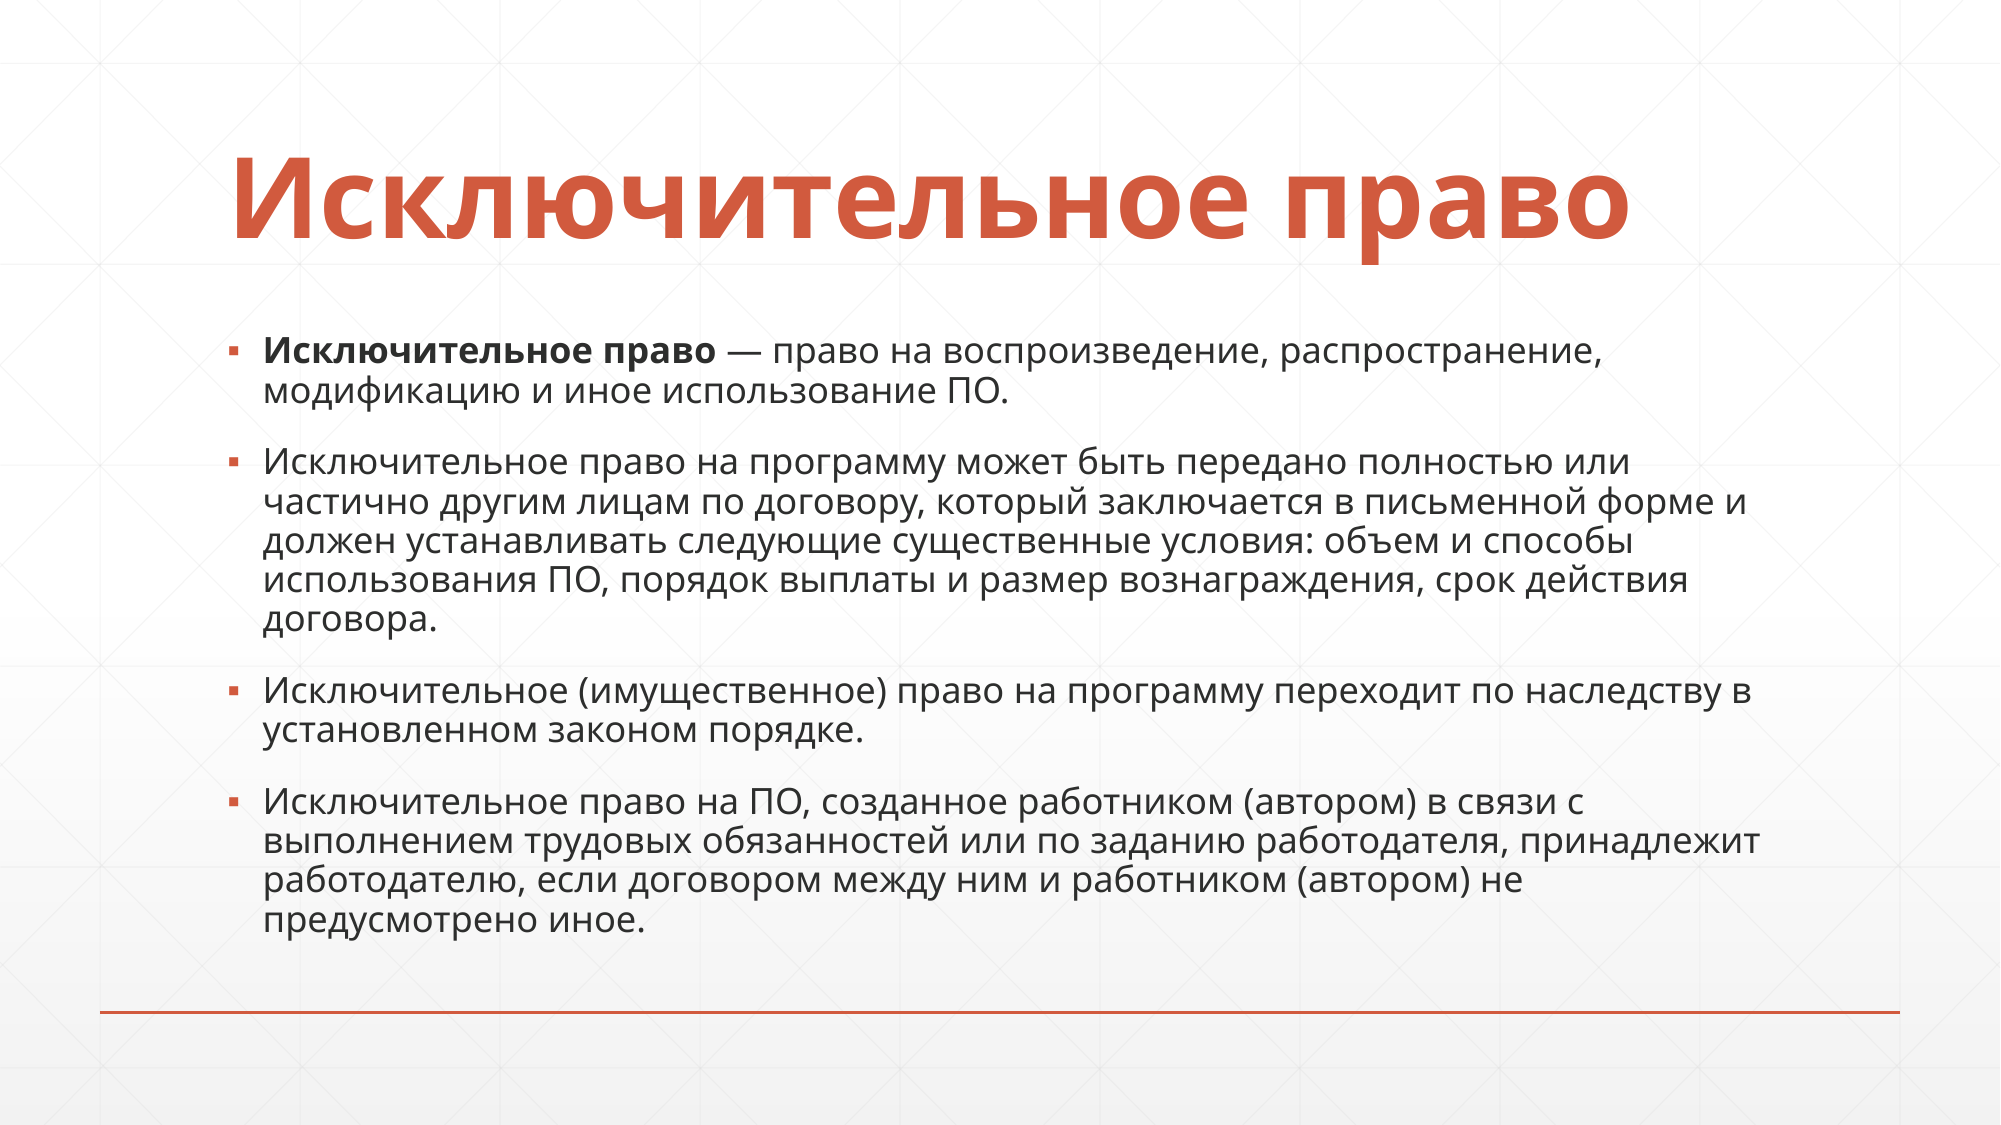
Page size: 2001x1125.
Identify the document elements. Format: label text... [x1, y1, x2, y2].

list Исключительное право — право на воспроизведение, распространение, модификацию и иное использование ПО. Исключительное право на программу может быть передано полностью или частично другим лицам по договору, который заключается в письменной форме и должен устанавливать следующие существенные условия: объем и способы использования ПО, порядок выплаты и размер вознаграждения, срок действия договора. Исключительное (имущественное) право на программу переходит по наследству в установленном законом порядке. Исключительное право на ПО, созданное работником (автором) в связи с выполнением трудовых обязанностей или по заданию работодателя, принадлежит работодателю, если договором между ним и работником (автором) не предусмотрено иное. [212, 324, 1788, 950]
title Исключительное право [212, 82, 1788, 271]
